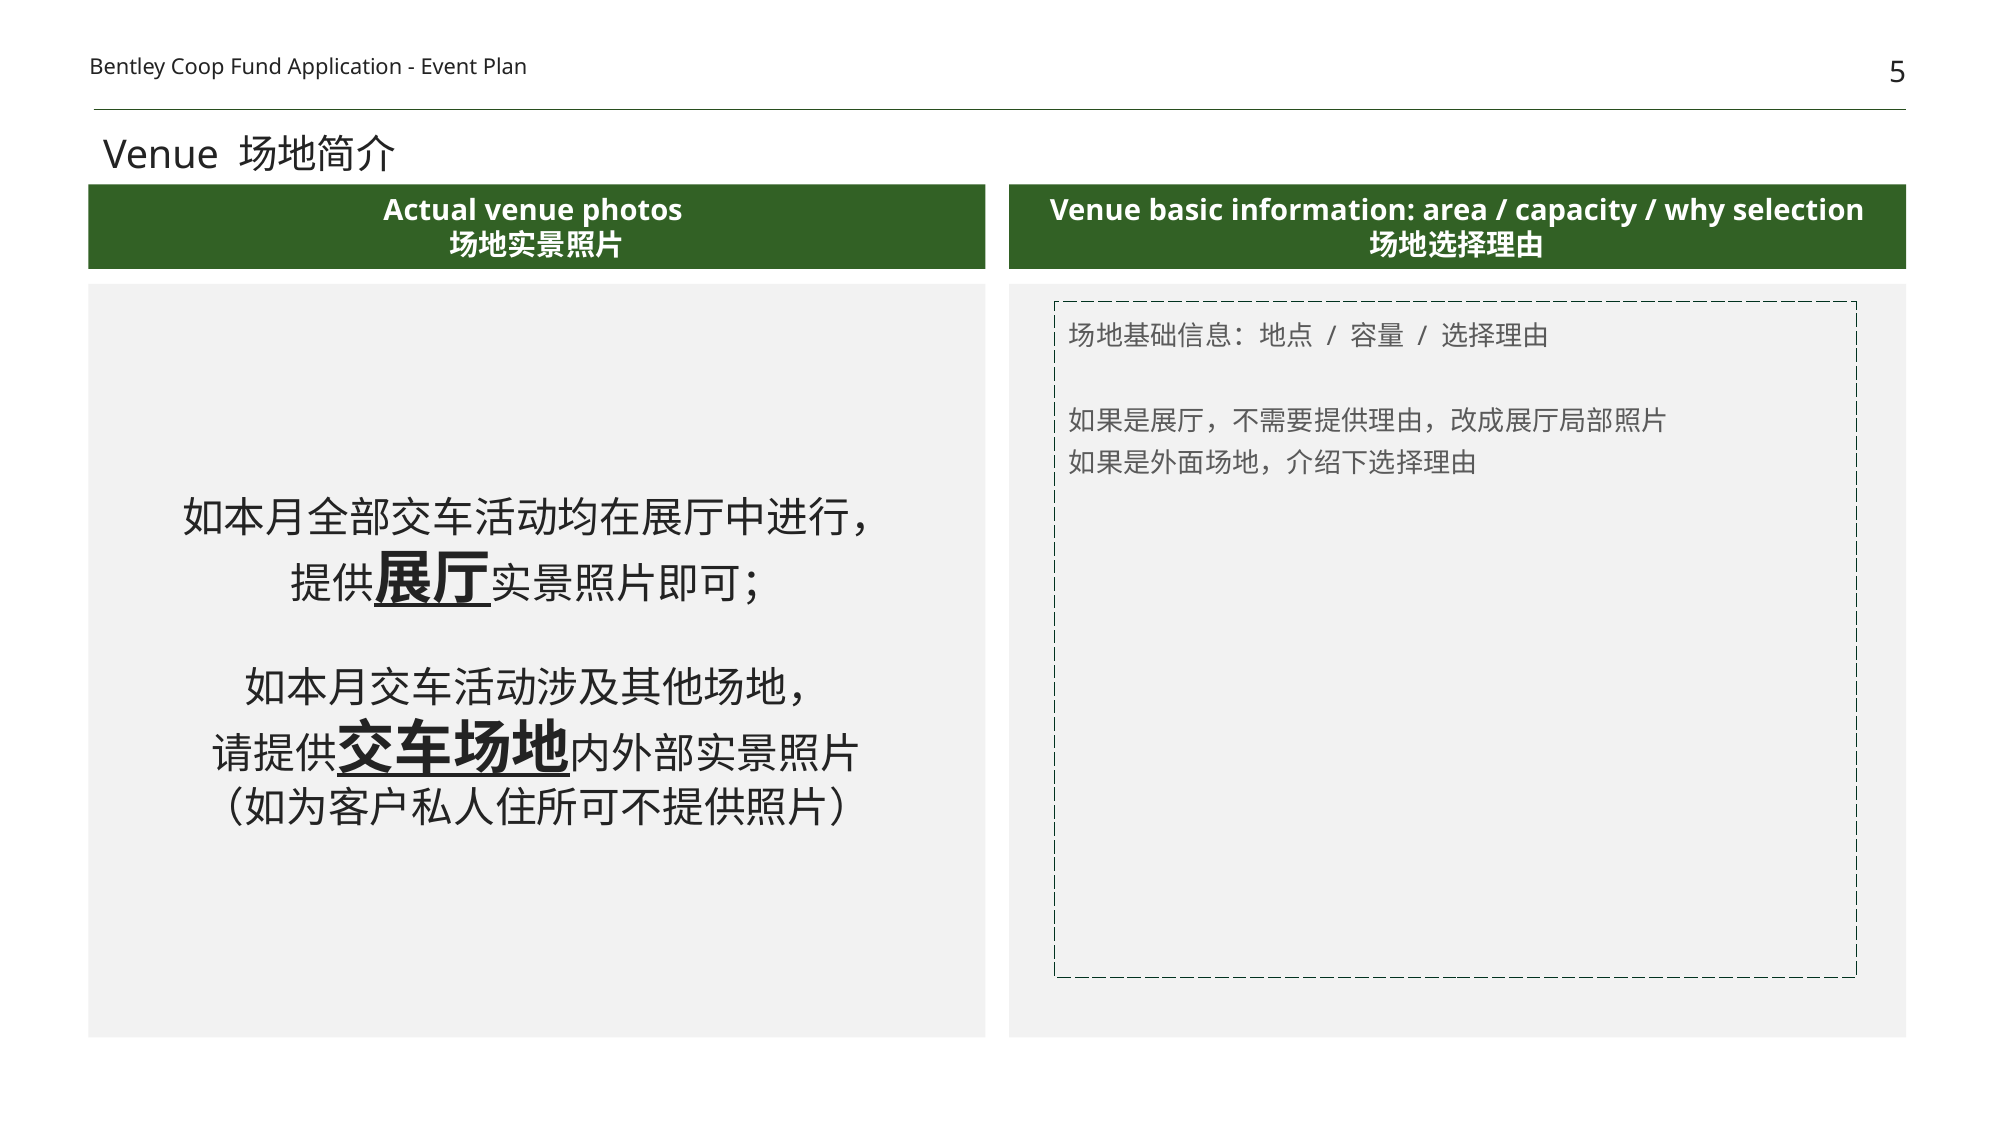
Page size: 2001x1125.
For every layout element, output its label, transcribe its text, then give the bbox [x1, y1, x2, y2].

text_box Bentley Coop Fund Application - Event Plan [89, 44, 715, 80]
slide_number 5 [1781, 0, 1907, 94]
text_box Venue basic information: area / capacity / why selection 场地选择理由 [1009, 184, 1907, 269]
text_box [88, 283, 1907, 1038]
text_box Venue 场地简介 [88, 111, 1907, 185]
text_box Actual venue photos 场地实景照片 [88, 185, 986, 269]
